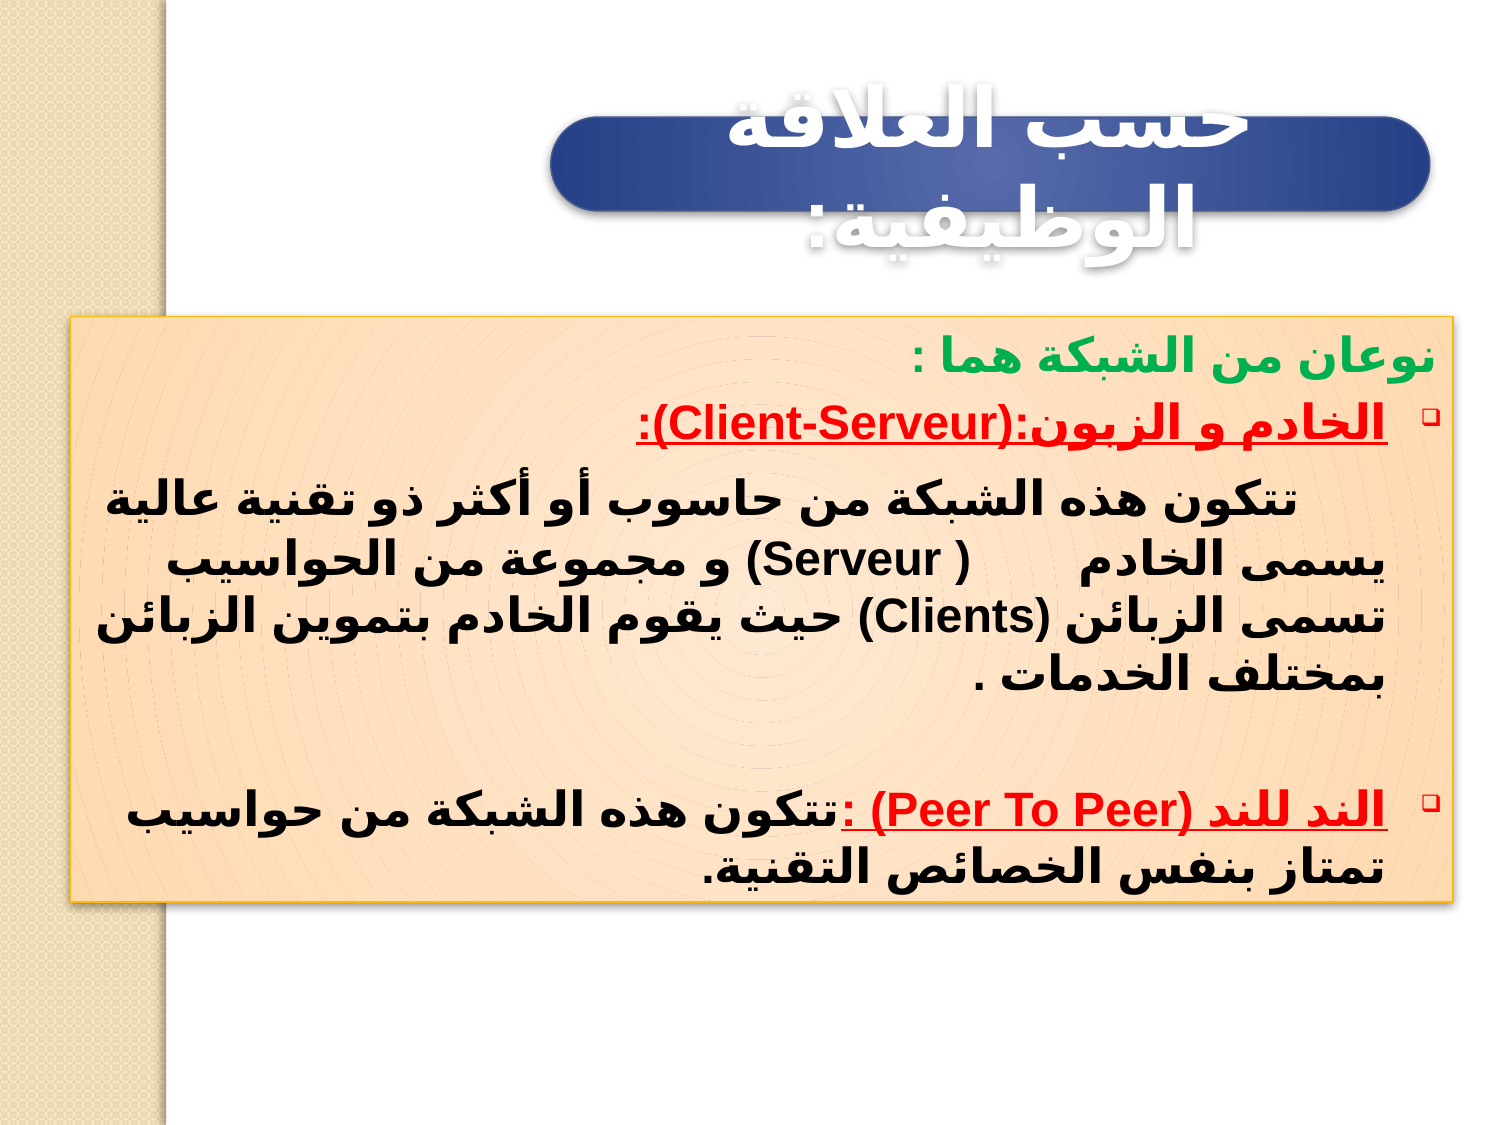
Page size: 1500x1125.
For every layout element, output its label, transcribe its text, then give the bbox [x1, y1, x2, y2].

text_box حسب العلاقة الوظيفية: [550, 116, 1431, 212]
text_box نوعان من الشبكة هما : الخادم و الزبون:(Client-Serveur): تتكون هذه الشبكة من حاسوب أو أكثر ذو تقنية عالية يسمى الخادم ( Serveur) و مجموعة من الحواسيب تسمى الزبائن (Clients) حيث يقوم الخادم بتموين الزبائن بمختلف الخدمات . الند للند (Peer To Peer) :تتكون هذه الشبكة من حواسيب تمتاز بنفس الخصائص التقنية. [70, 316, 1454, 903]
